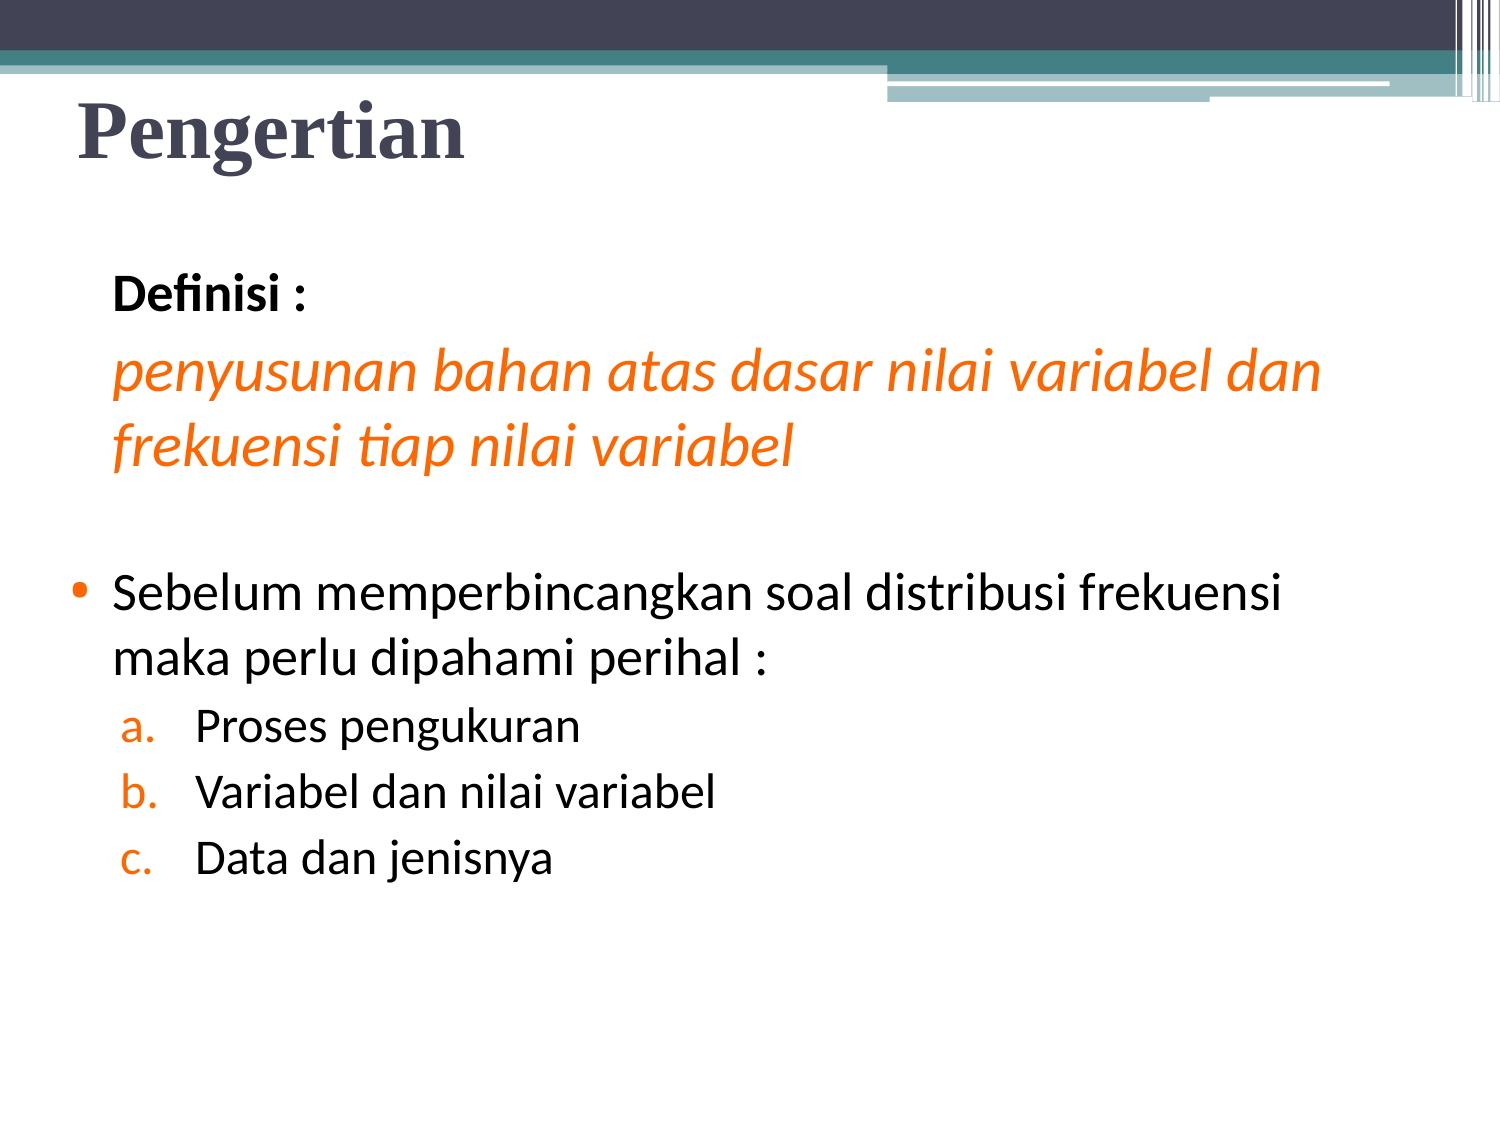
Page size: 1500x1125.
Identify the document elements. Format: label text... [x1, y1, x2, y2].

title Pengertian [62, 62, 1413, 188]
list Definisi : penyusunan bahan atas dasar nilai variabel dan frekuensi tiap nilai variabel Sebelum memperbincangkan soal distribusi frekuensi maka perlu dipahami perihal : Proses pengukuran Variabel dan nilai variabel Data dan jenisnya [37, 249, 1425, 1079]
